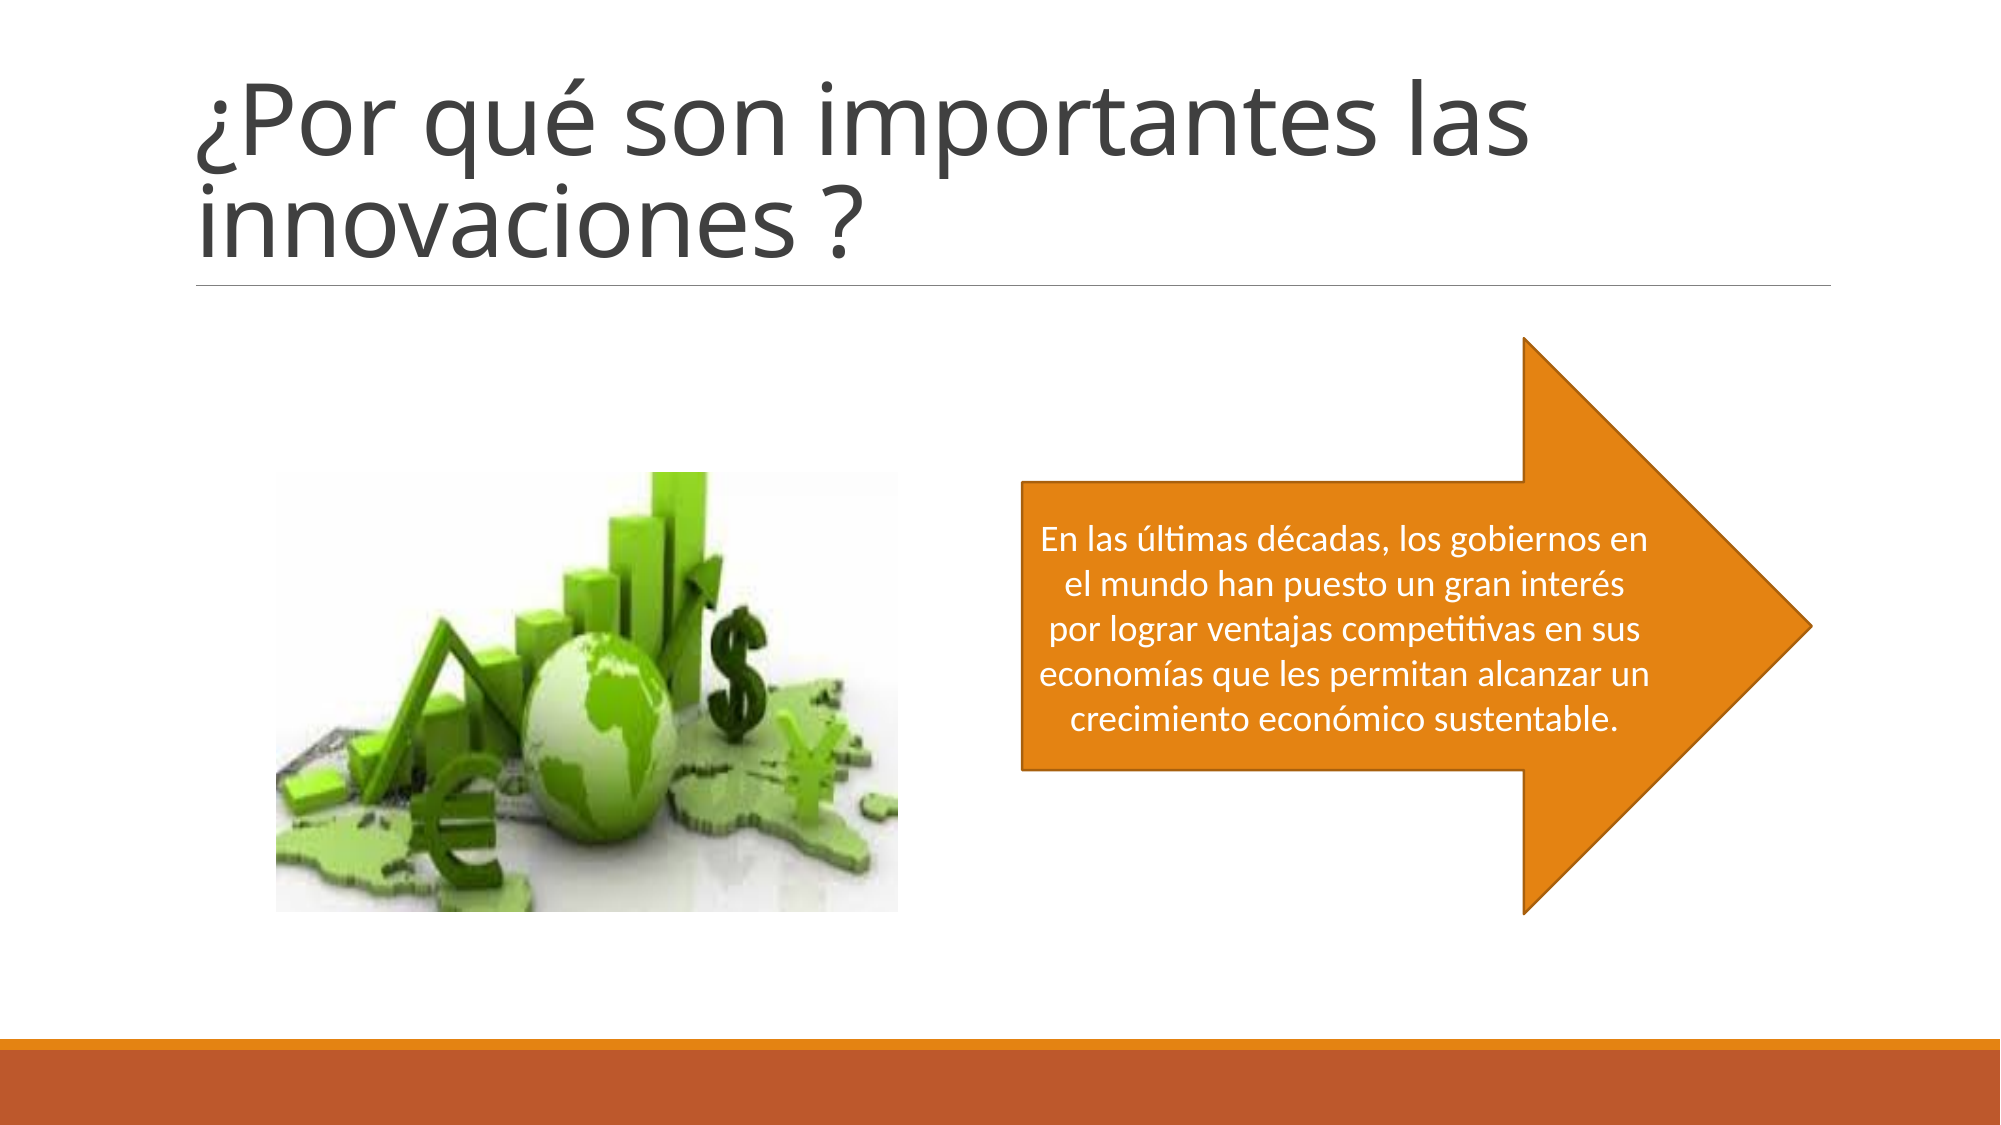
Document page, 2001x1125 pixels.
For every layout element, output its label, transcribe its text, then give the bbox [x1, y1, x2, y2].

picture [275, 472, 899, 912]
title ¿Por qué son importantes las innovaciones ? [180, 47, 1830, 285]
text_box En las últimas décadas, los gobiernos en el mundo han puesto un gran interés por lograr ventajas competitivas en sus economías que les permitan alcanzar un crecimiento económico sustentable. [1020, 337, 1813, 916]
